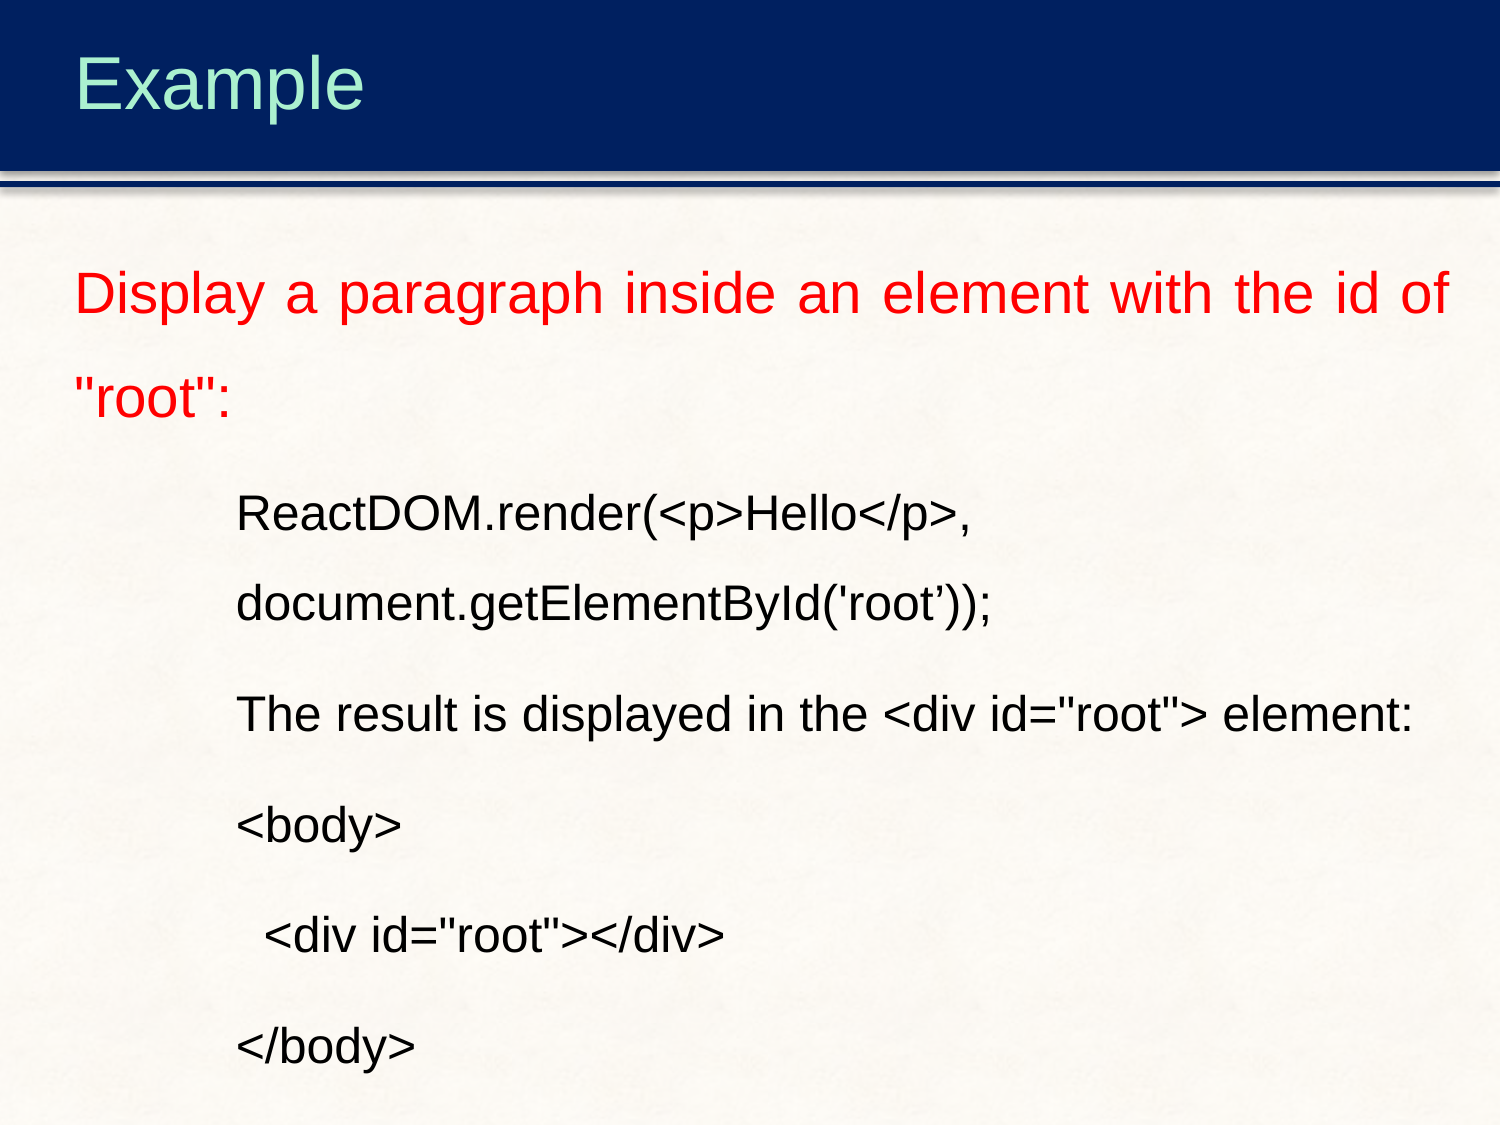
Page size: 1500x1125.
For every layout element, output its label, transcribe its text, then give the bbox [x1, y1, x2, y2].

list Display a paragraph inside an element with the id of "root": ReactDOM.render(<p>Hello</p>, document.getElementById('root’)); The result is displayed in the <div id="root"> element: <body> <div id="root"></div> </body> [59, 212, 1468, 1099]
title Example [59, 0, 1500, 171]
